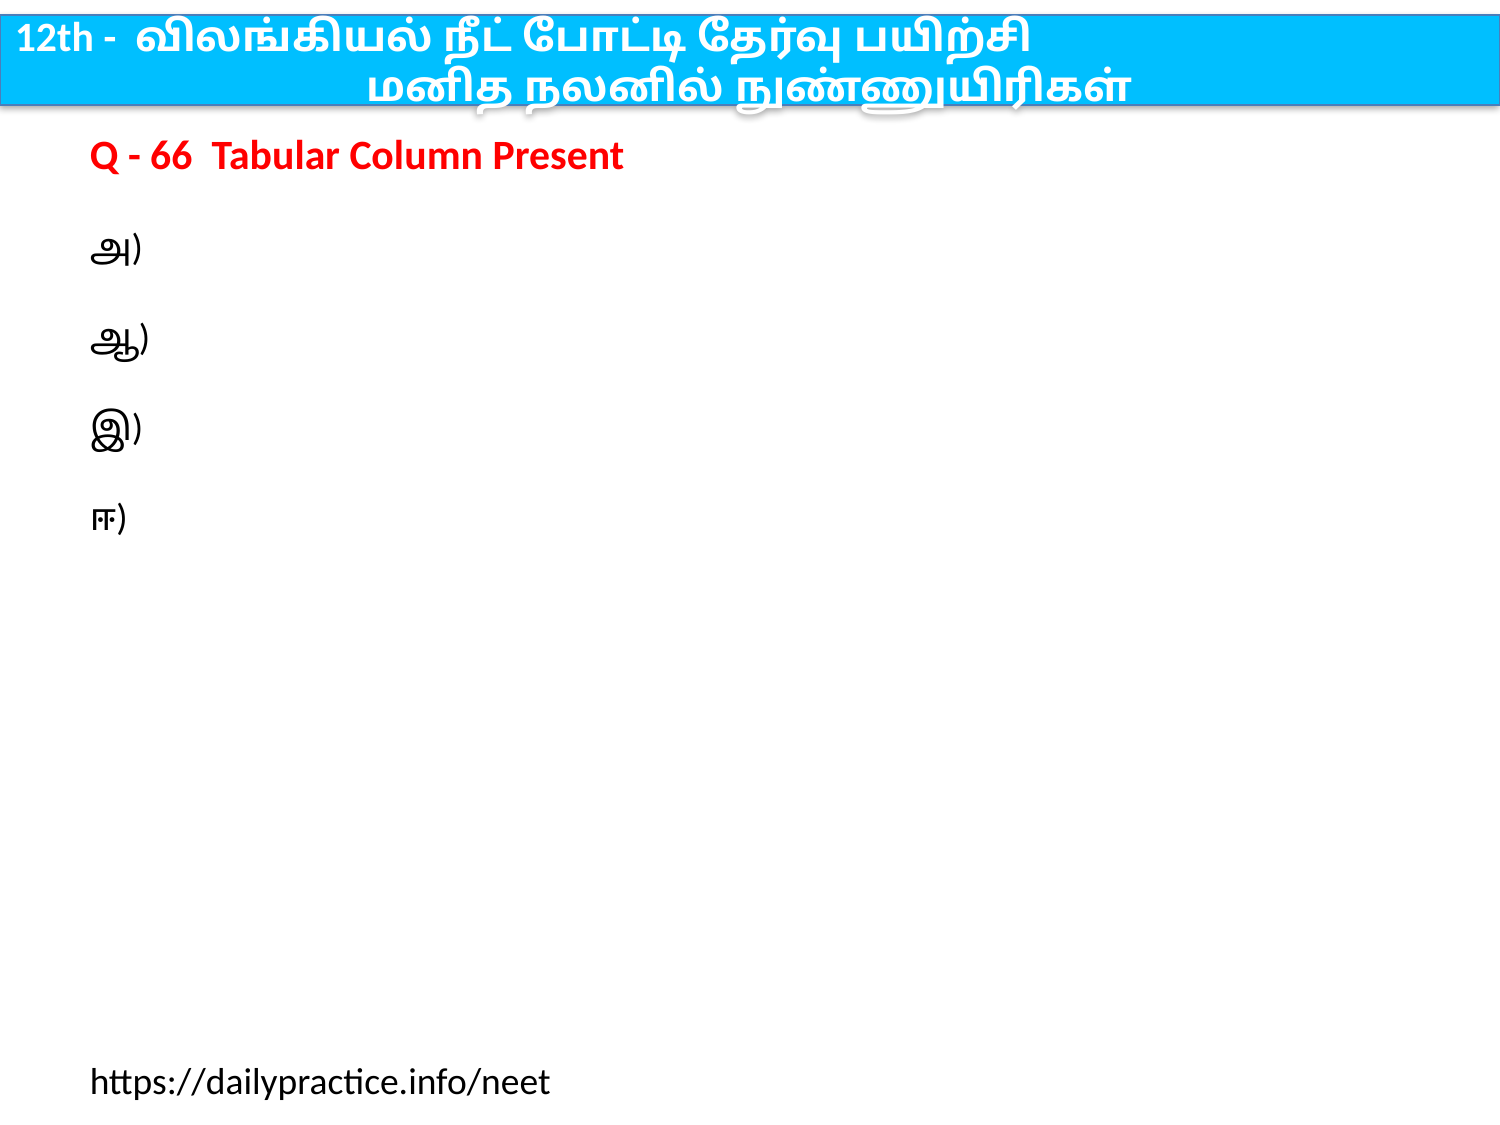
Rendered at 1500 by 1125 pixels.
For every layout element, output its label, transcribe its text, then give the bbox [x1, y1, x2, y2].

text_box Q - 66 Tabular Column Present அ) ஆ) இ) ஈ) [74, 75, 1275, 545]
text_box 12th - விலங்கியல் நீட் போட்டி தேர்வு பயிற்சி மனித நலனில் நுண்ணுயிரிகள் [0, 14, 1500, 106]
text_box https://dailypractice.info/neet [74, 1049, 675, 1110]
